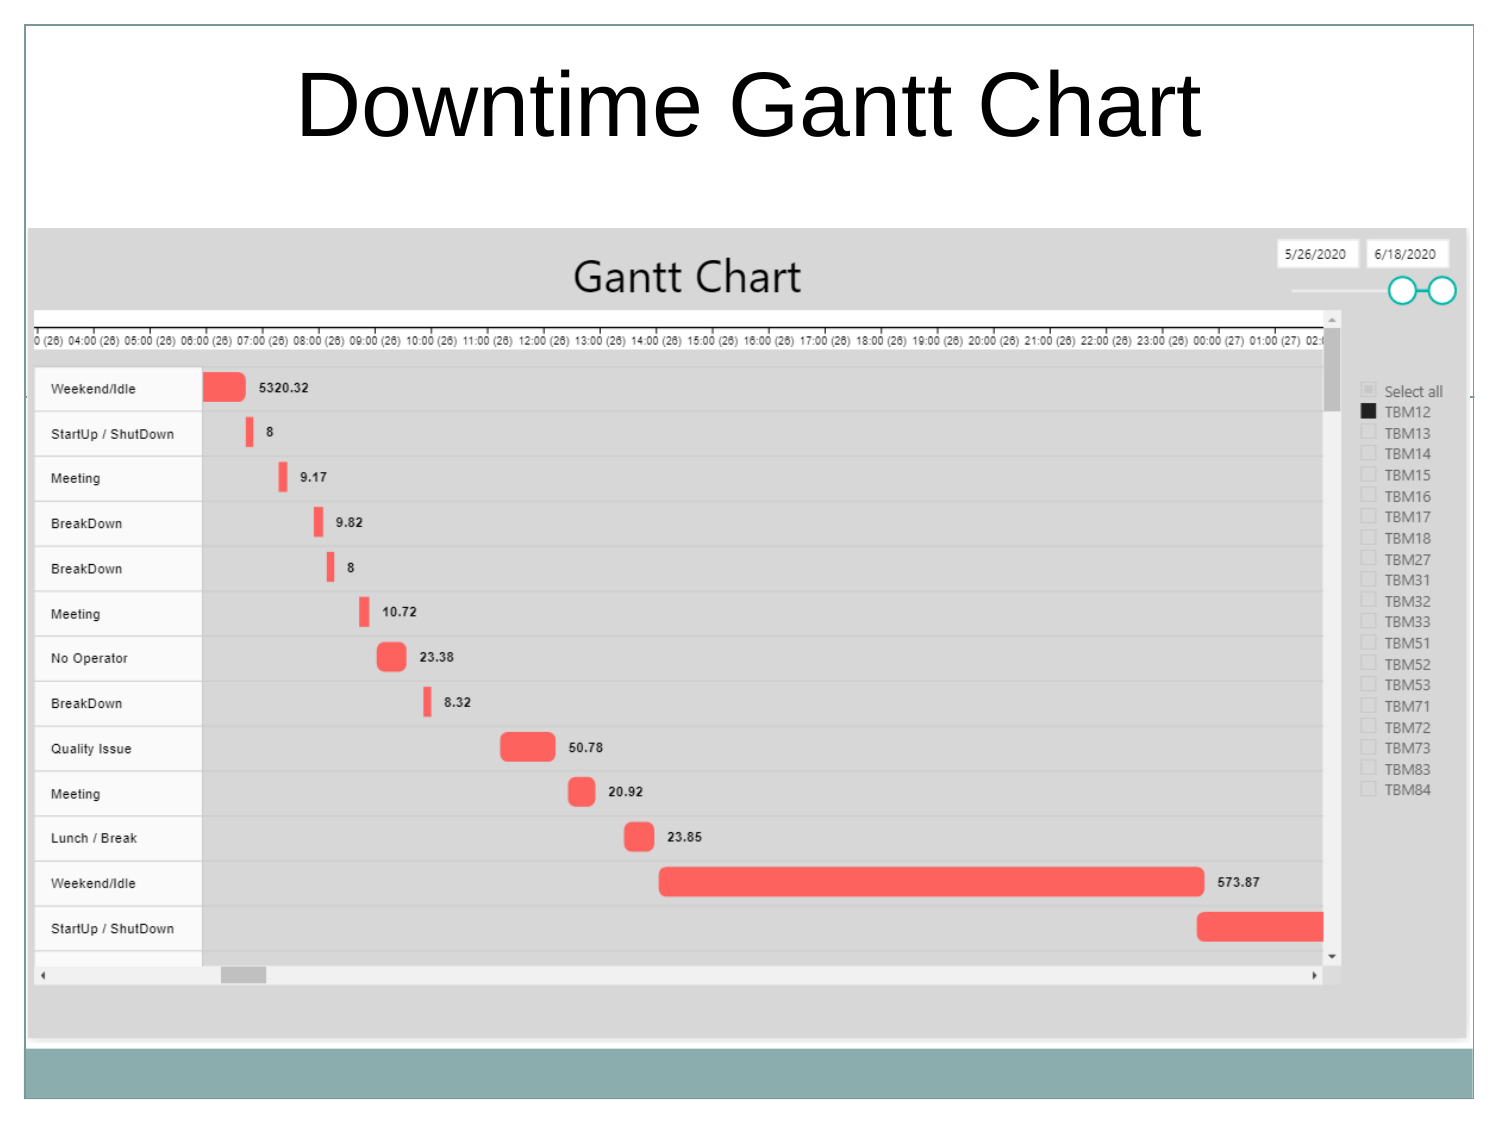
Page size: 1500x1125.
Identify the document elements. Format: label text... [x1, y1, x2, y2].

text_box Downtime Gantt Chart [49, 37, 1450, 162]
picture [27, 228, 1471, 1043]
